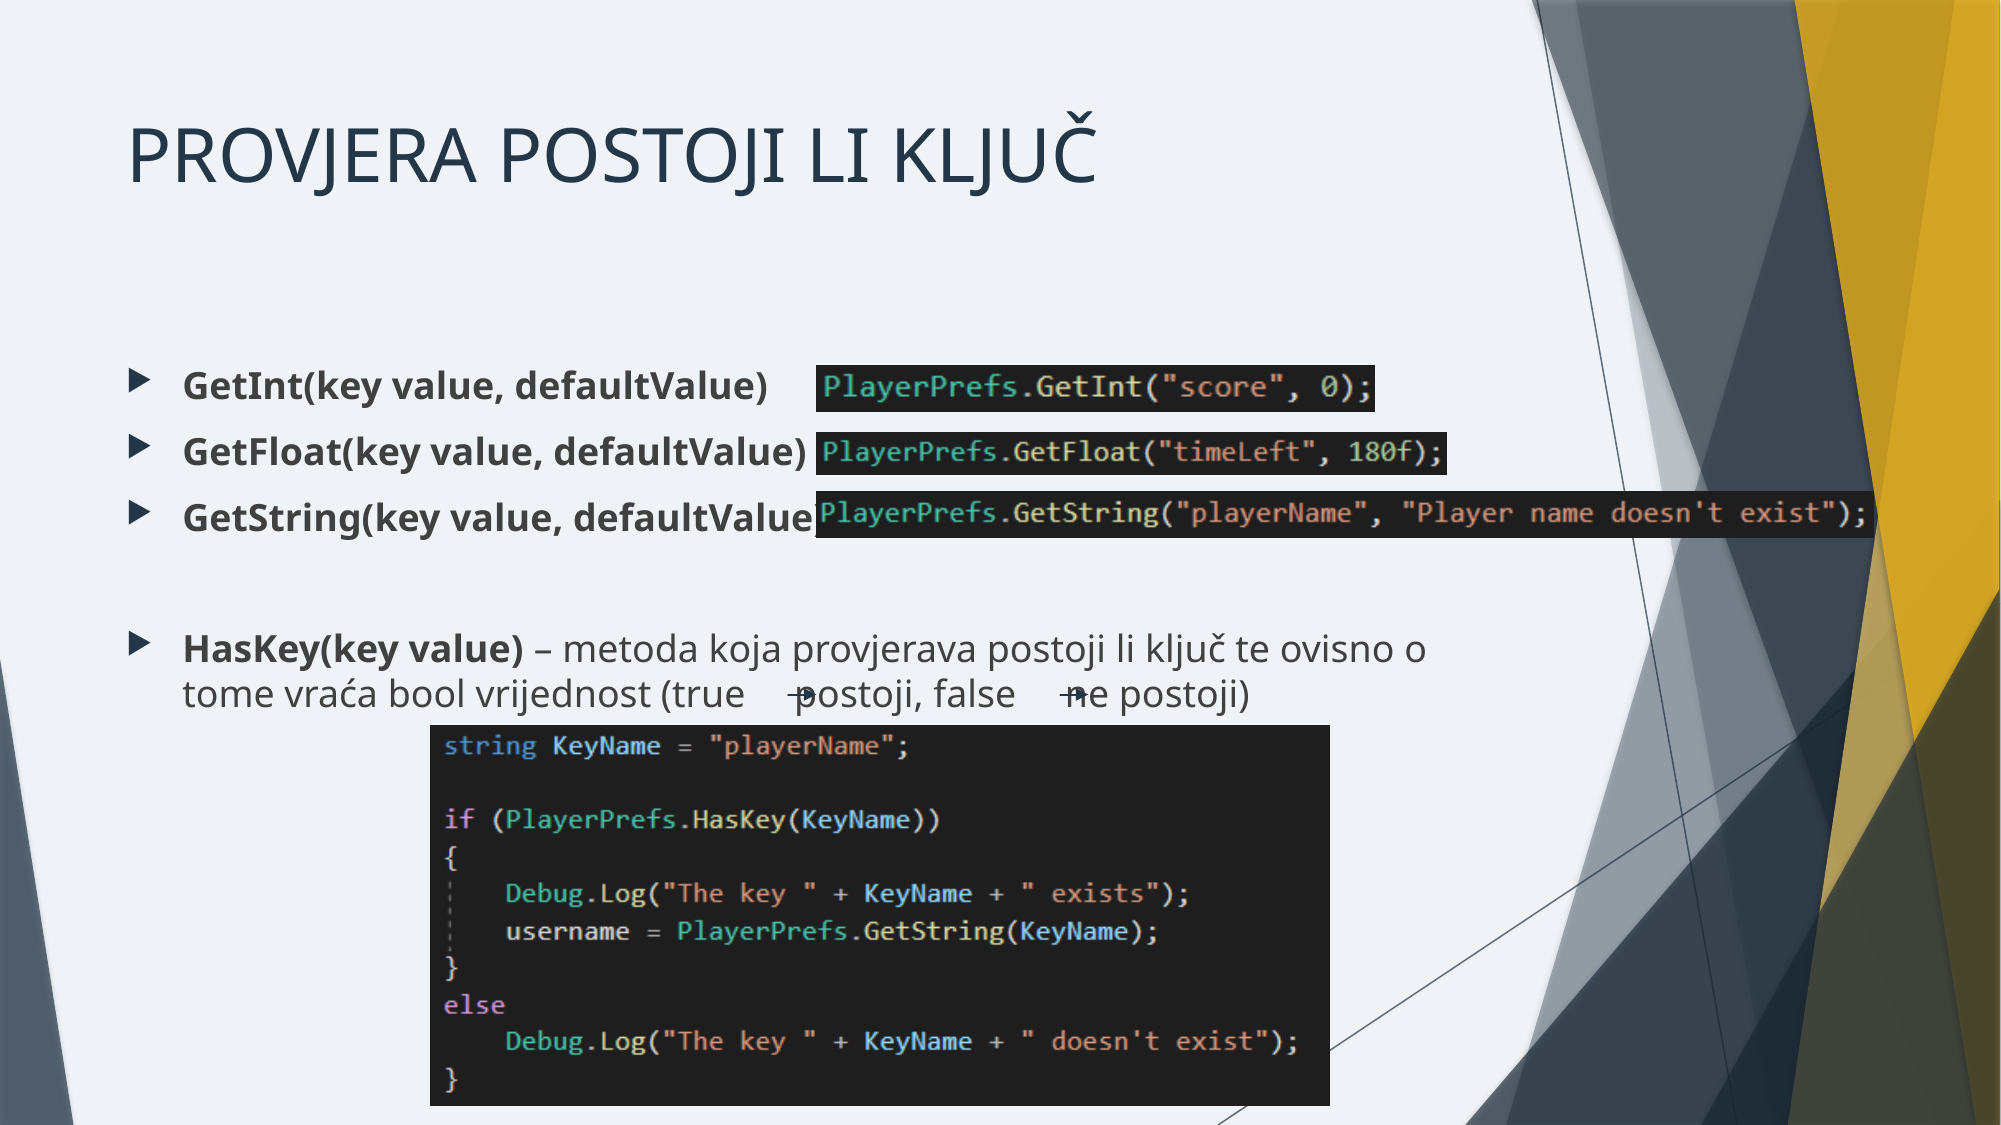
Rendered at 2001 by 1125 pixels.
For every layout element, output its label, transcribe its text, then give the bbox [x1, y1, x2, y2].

picture [430, 724, 1330, 1107]
picture [815, 431, 1448, 475]
title PROVJERA POSTOJI LI KLJUČ [111, 99, 1522, 317]
picture [815, 490, 1874, 538]
picture [815, 364, 1376, 413]
list GetInt(key value, defaultValue) GetFloat(key value, defaultValue) GetString(key value, defaultValue) HasKey(key value) – metoda koja provjerava postoji li ključ te ovisno o tome vraća bool vrijednost (true postoji, false ne postoji) [111, 354, 1522, 779]
